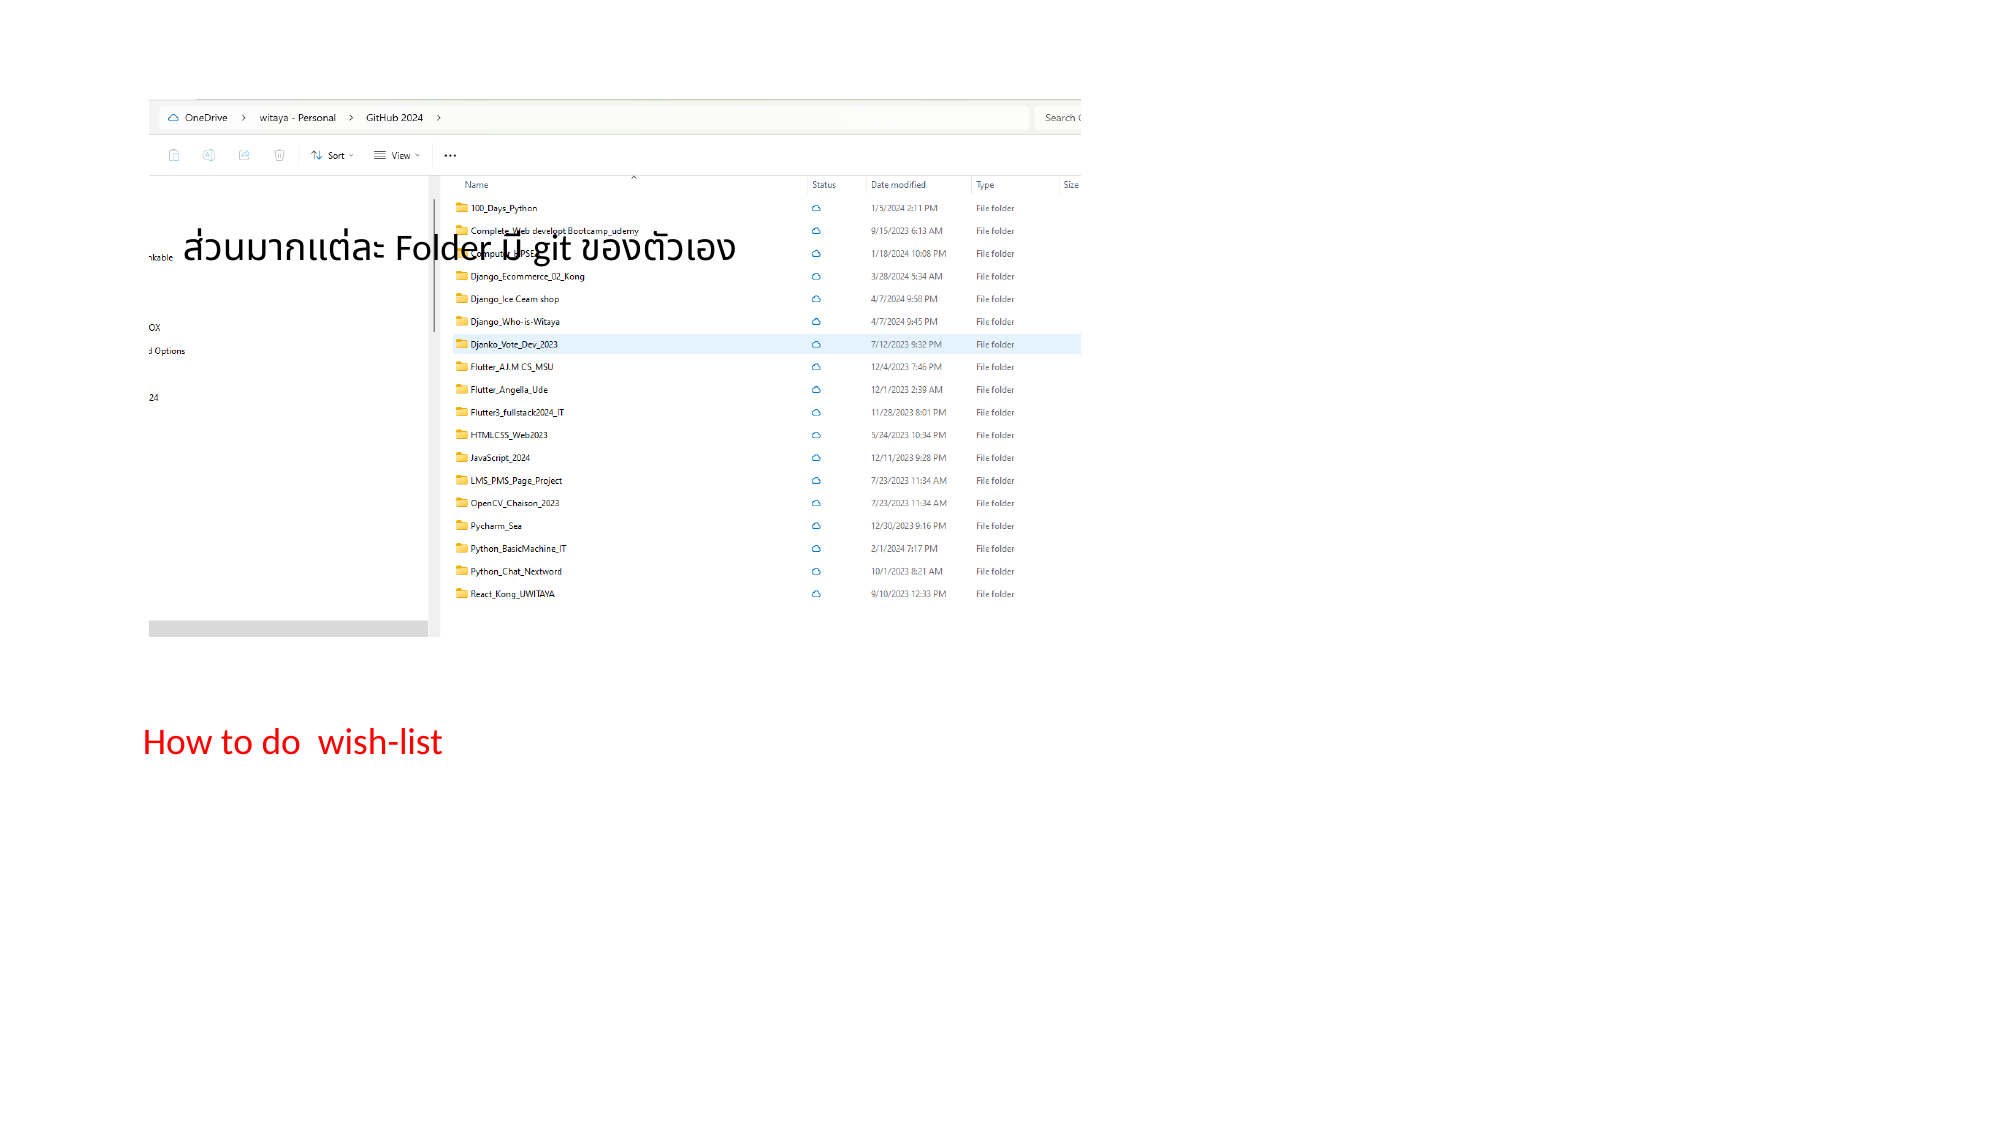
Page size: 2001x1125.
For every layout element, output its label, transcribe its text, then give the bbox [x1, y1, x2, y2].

text_box How to do wish-list [128, 709, 459, 815]
picture [149, 99, 1081, 637]
